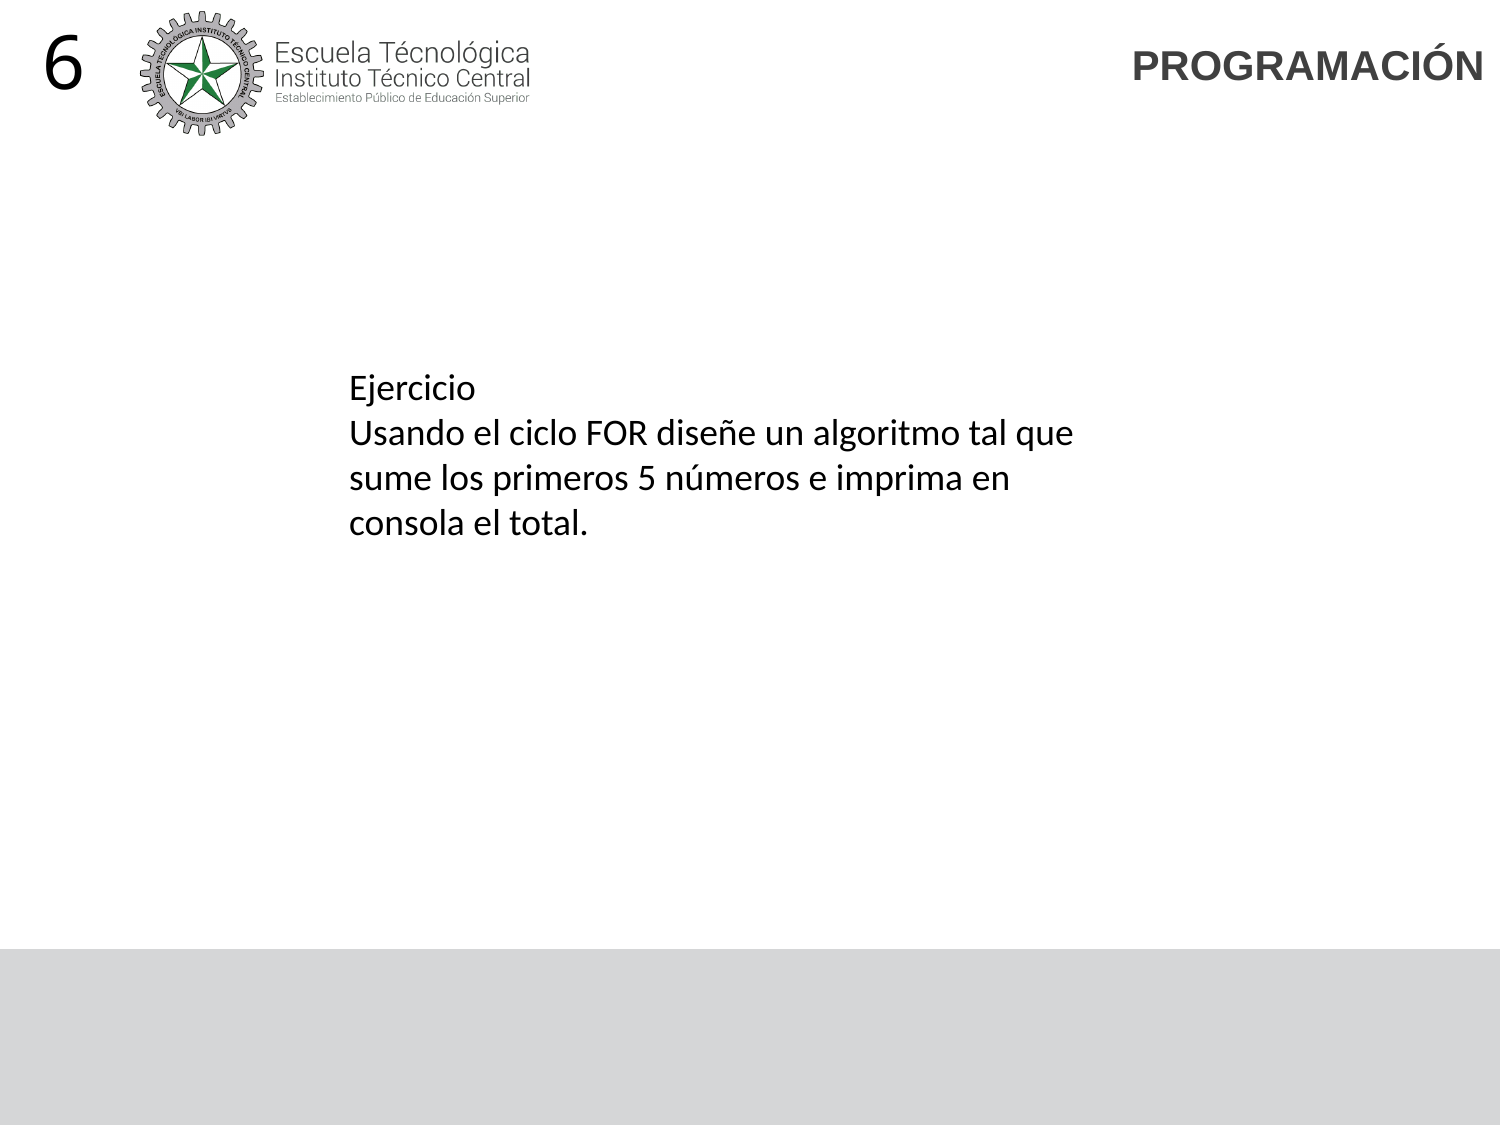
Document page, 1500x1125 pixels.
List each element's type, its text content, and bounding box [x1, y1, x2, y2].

text_box Ejercicio Usando el ciclo FOR diseñe un algoritmo tal que sume los primeros 5 números e imprima en consola el total. [334, 355, 1138, 551]
title 6 [0, 0, 128, 114]
picture [130, 7, 538, 138]
text_box PROGRAMACIÓN [538, 31, 1500, 114]
